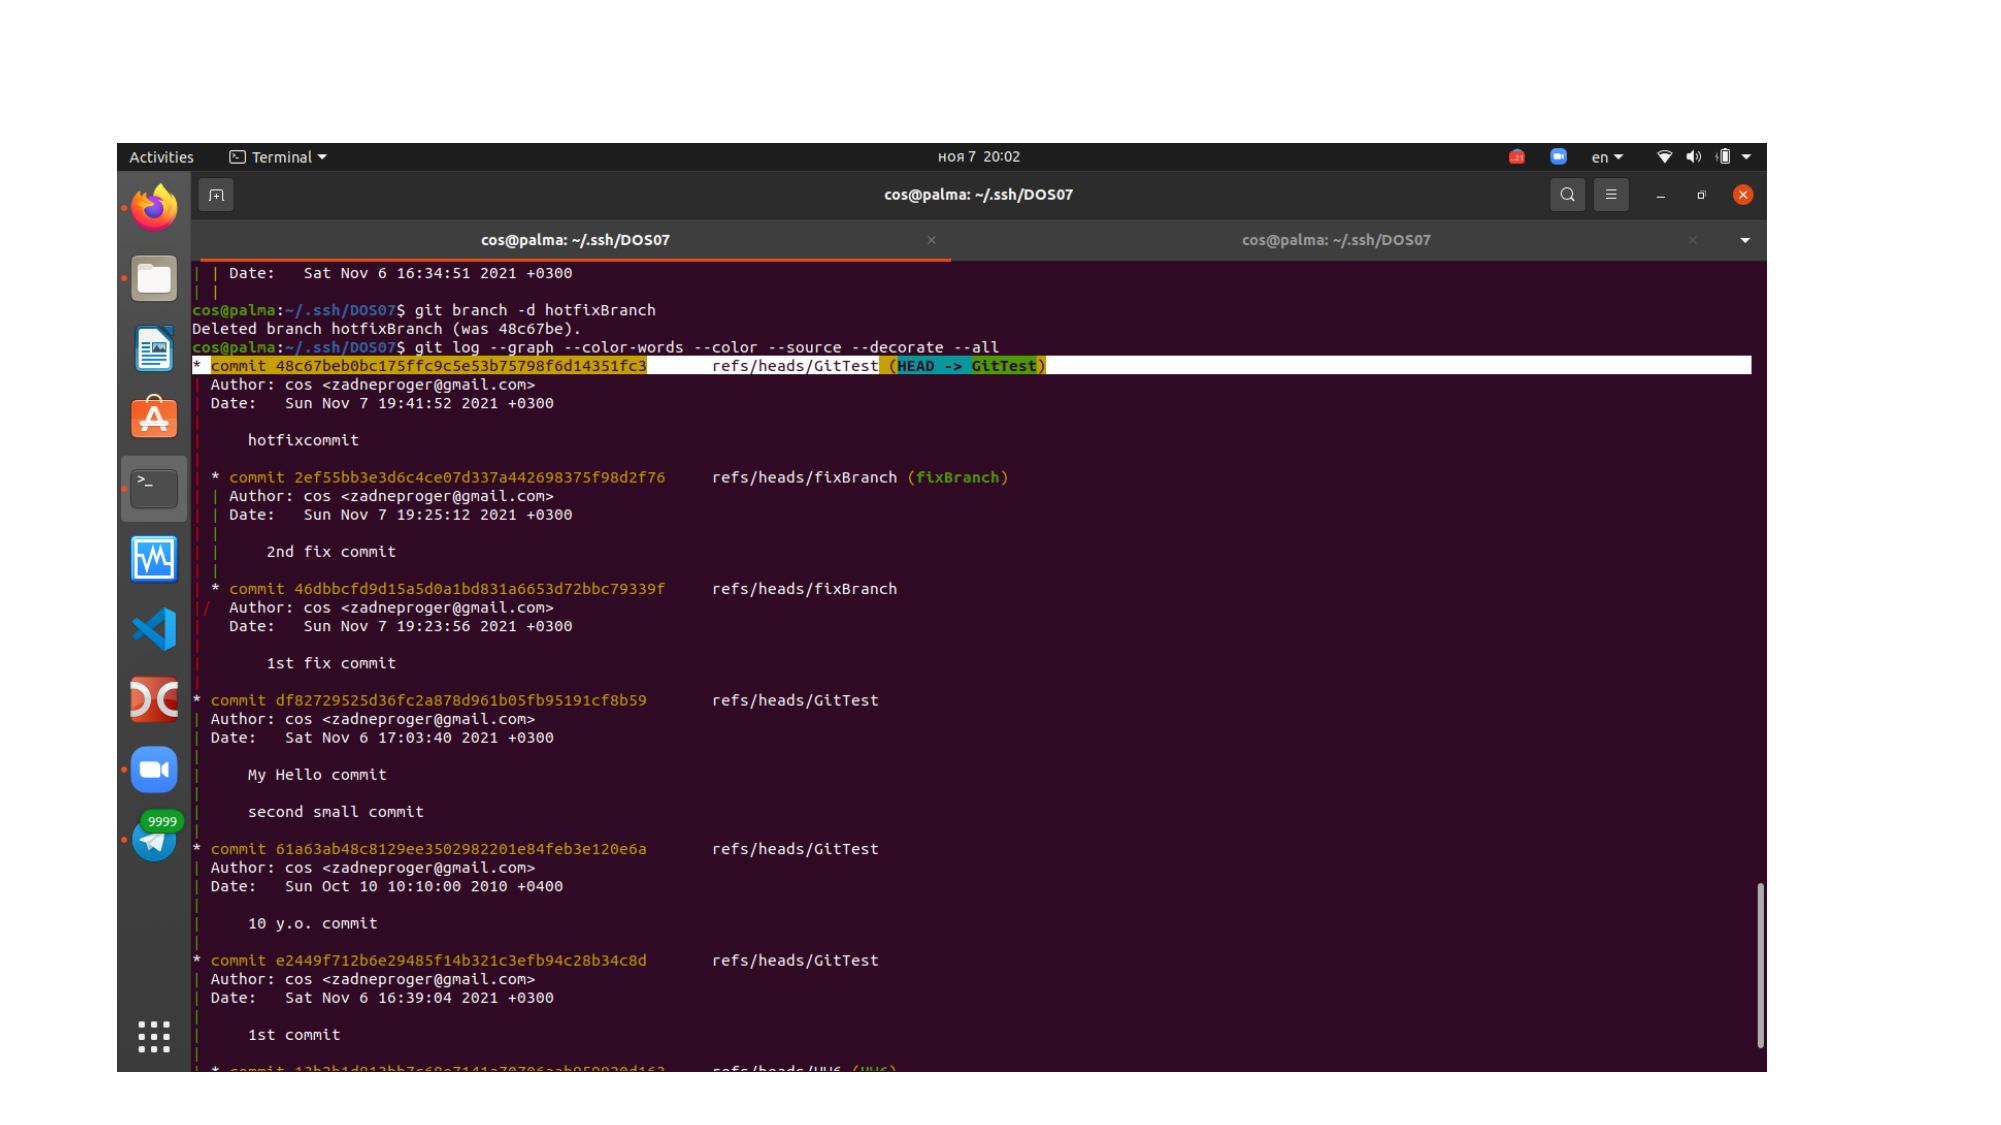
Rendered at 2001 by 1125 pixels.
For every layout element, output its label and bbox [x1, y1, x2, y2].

picture [117, 143, 1767, 1072]
